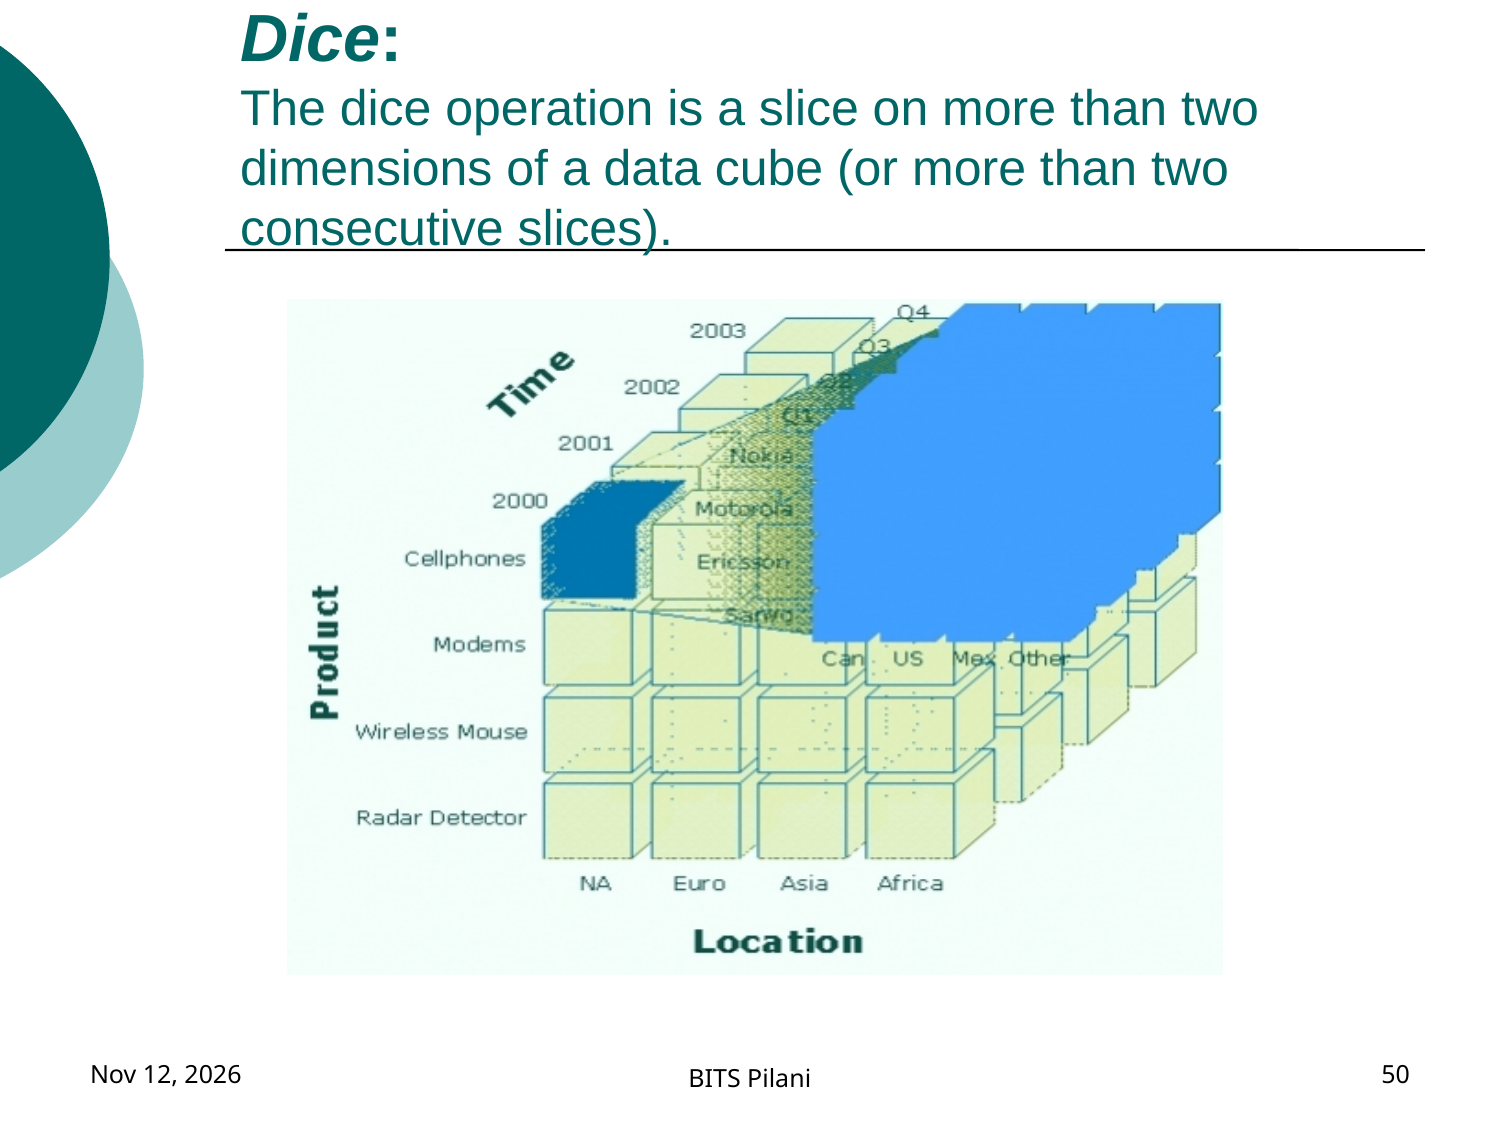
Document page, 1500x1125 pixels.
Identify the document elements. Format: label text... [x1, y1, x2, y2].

footer BITS Pilani [512, 1024, 988, 1101]
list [287, 299, 1224, 975]
title Dice: The dice operation is a slice on more than two dimensions of a data cube (or more than two consecutive slices). [225, 75, 1425, 263]
slide_number 50 [1074, 1024, 1426, 1101]
slide_number 5-Nov-17 [74, 1024, 426, 1101]
